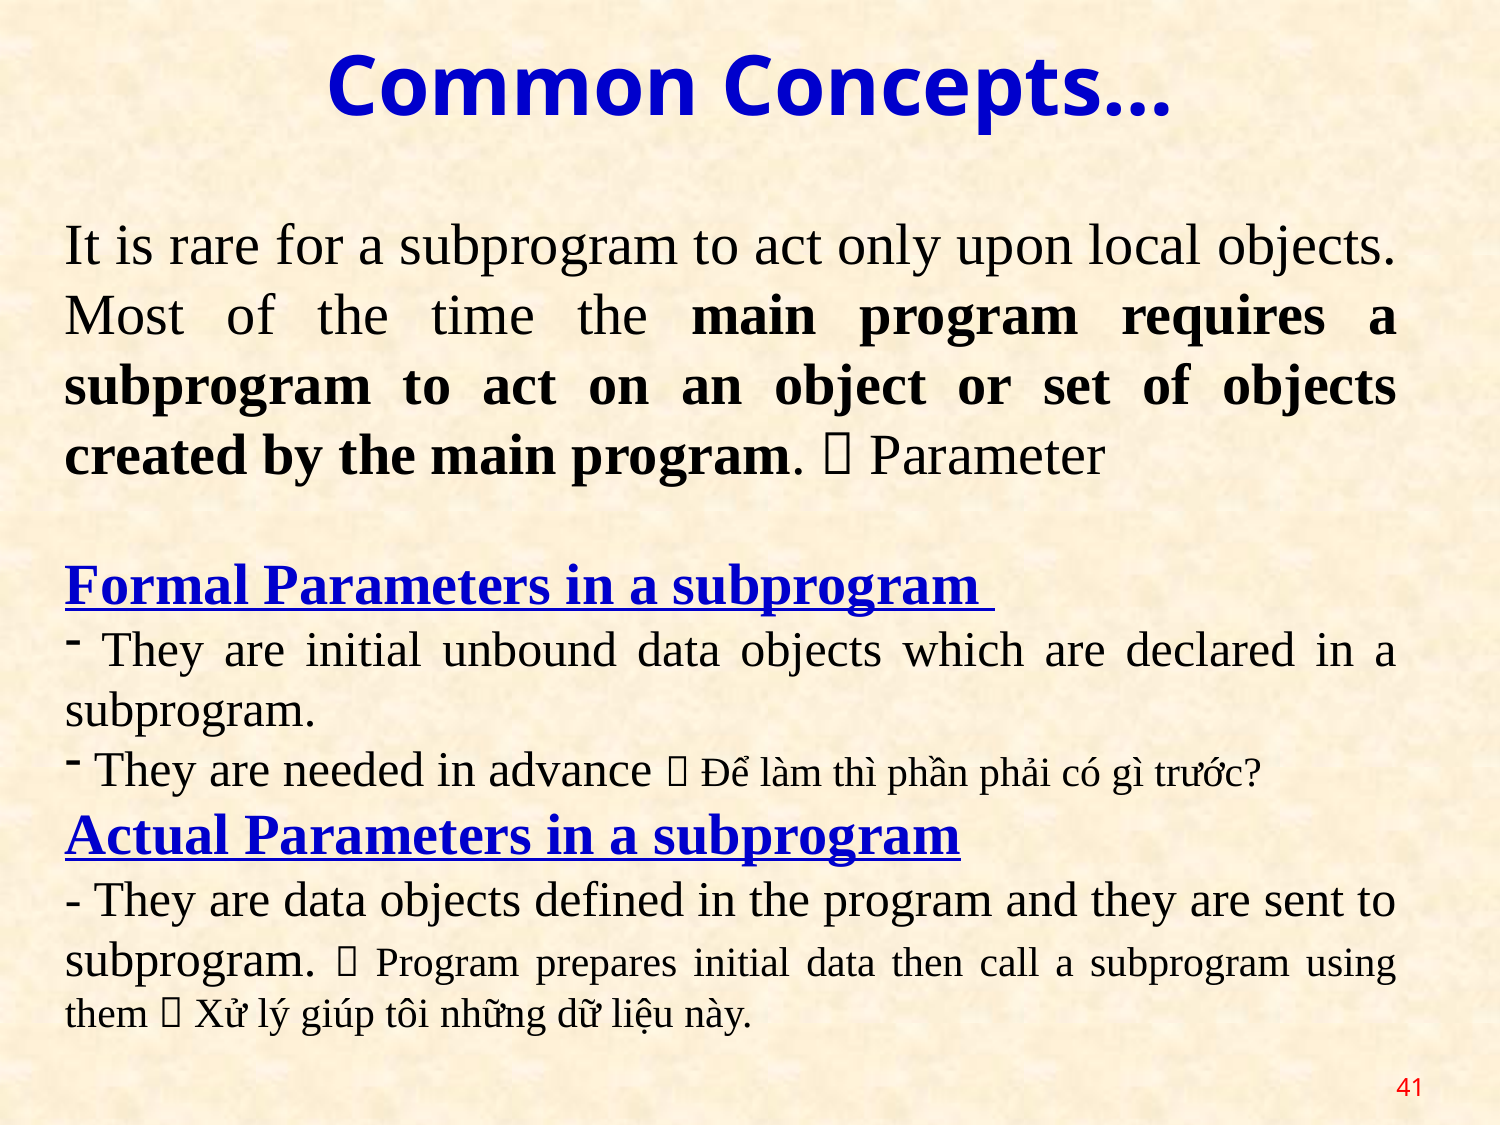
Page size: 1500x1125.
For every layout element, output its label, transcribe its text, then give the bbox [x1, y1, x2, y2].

text_box Common Concepts… [74, 24, 1425, 130]
picture [0, 0, 1500, 1125]
text_box It is rare for a subprogram to act only upon local objects. Most of the time the main program requires a subprogram to act on an object or set of objects created by the main program.  Parameter Formal Parameters in a subprogram They are initial unbound data objects which are declared in a subprogram. They are needed in advance  Để làm thì phần phải có gì trước? Actual Parameters in a subprogram - They are data objects defined in the program and they are sent to subprogram.  Program prepares initial data then call a subprogram using them  Xử lý giúp tôi những dữ liệu này. [49, 198, 1413, 1044]
slide_number 41 [1325, 1062, 1425, 1113]
